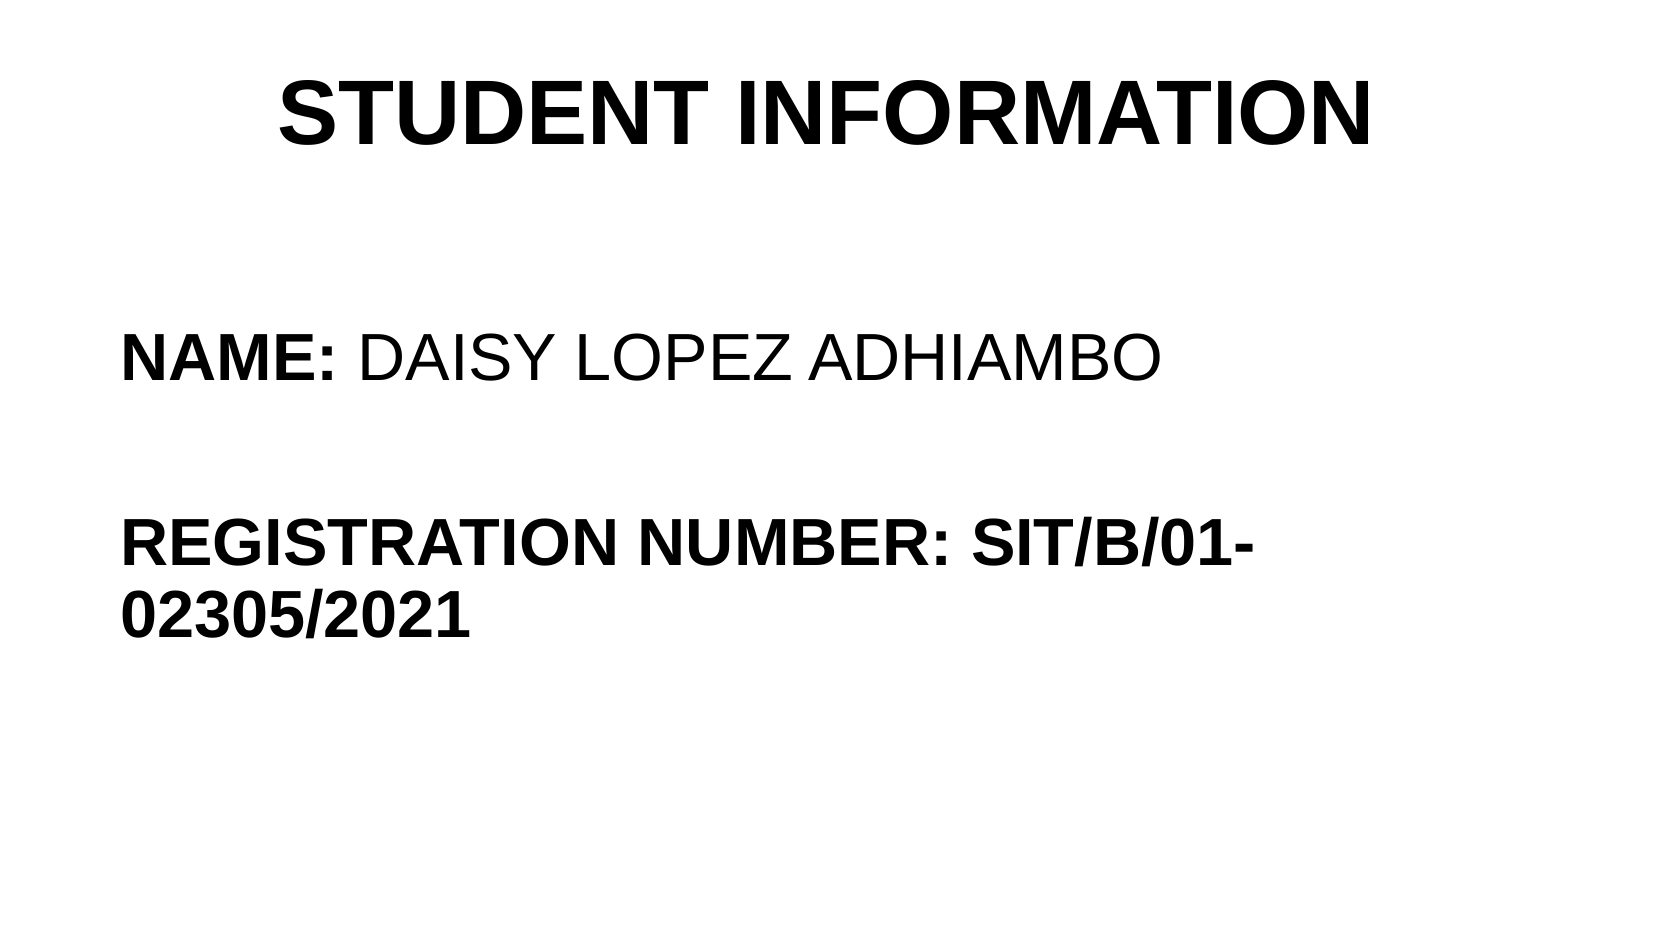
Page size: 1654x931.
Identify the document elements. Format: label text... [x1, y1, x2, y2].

title STUDENT INFORMATION [82, 37, 1571, 193]
subtitle NAME: DAISY LOPEZ ADHIAMBO REGISTRATION NUMBER: SIT/B/01-02305/2021 [82, 217, 1571, 757]
